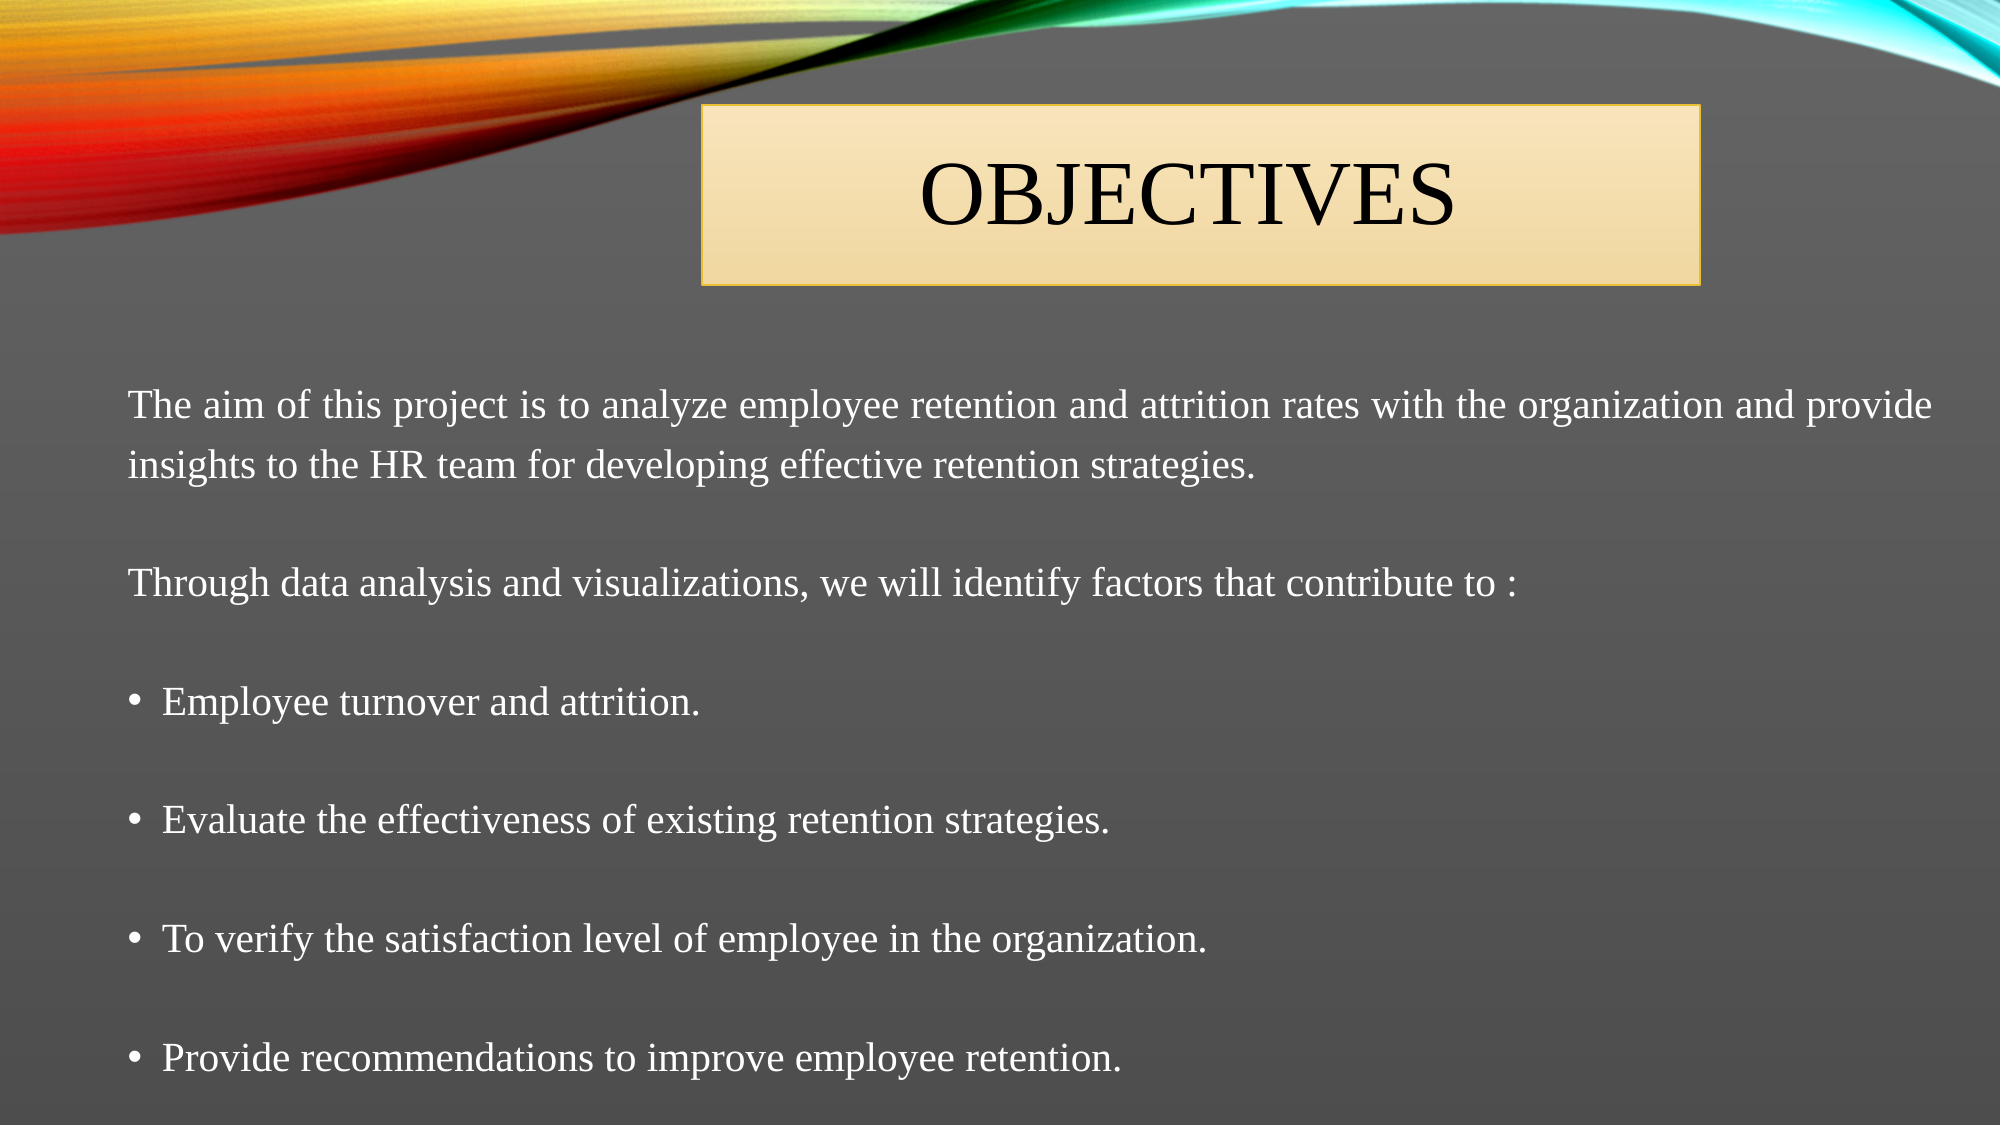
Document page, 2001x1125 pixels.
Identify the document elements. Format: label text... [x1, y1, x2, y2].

title OBJECTIVES [701, 104, 1701, 286]
list The aim of this project is to analyze employee retention and attrition rates with the organization and provide insights to the HR team for developing effective retention strategies. Through data analysis and visualizations, we will identify factors that contribute to : Employee turnover and attrition. Evaluate the effectiveness of existing retention strategies. To verify the satisfaction level of employee in the organization. Provide recommendations to improve employee retention. [112, 360, 1950, 1092]
picture [0, 0, 2000, 237]
